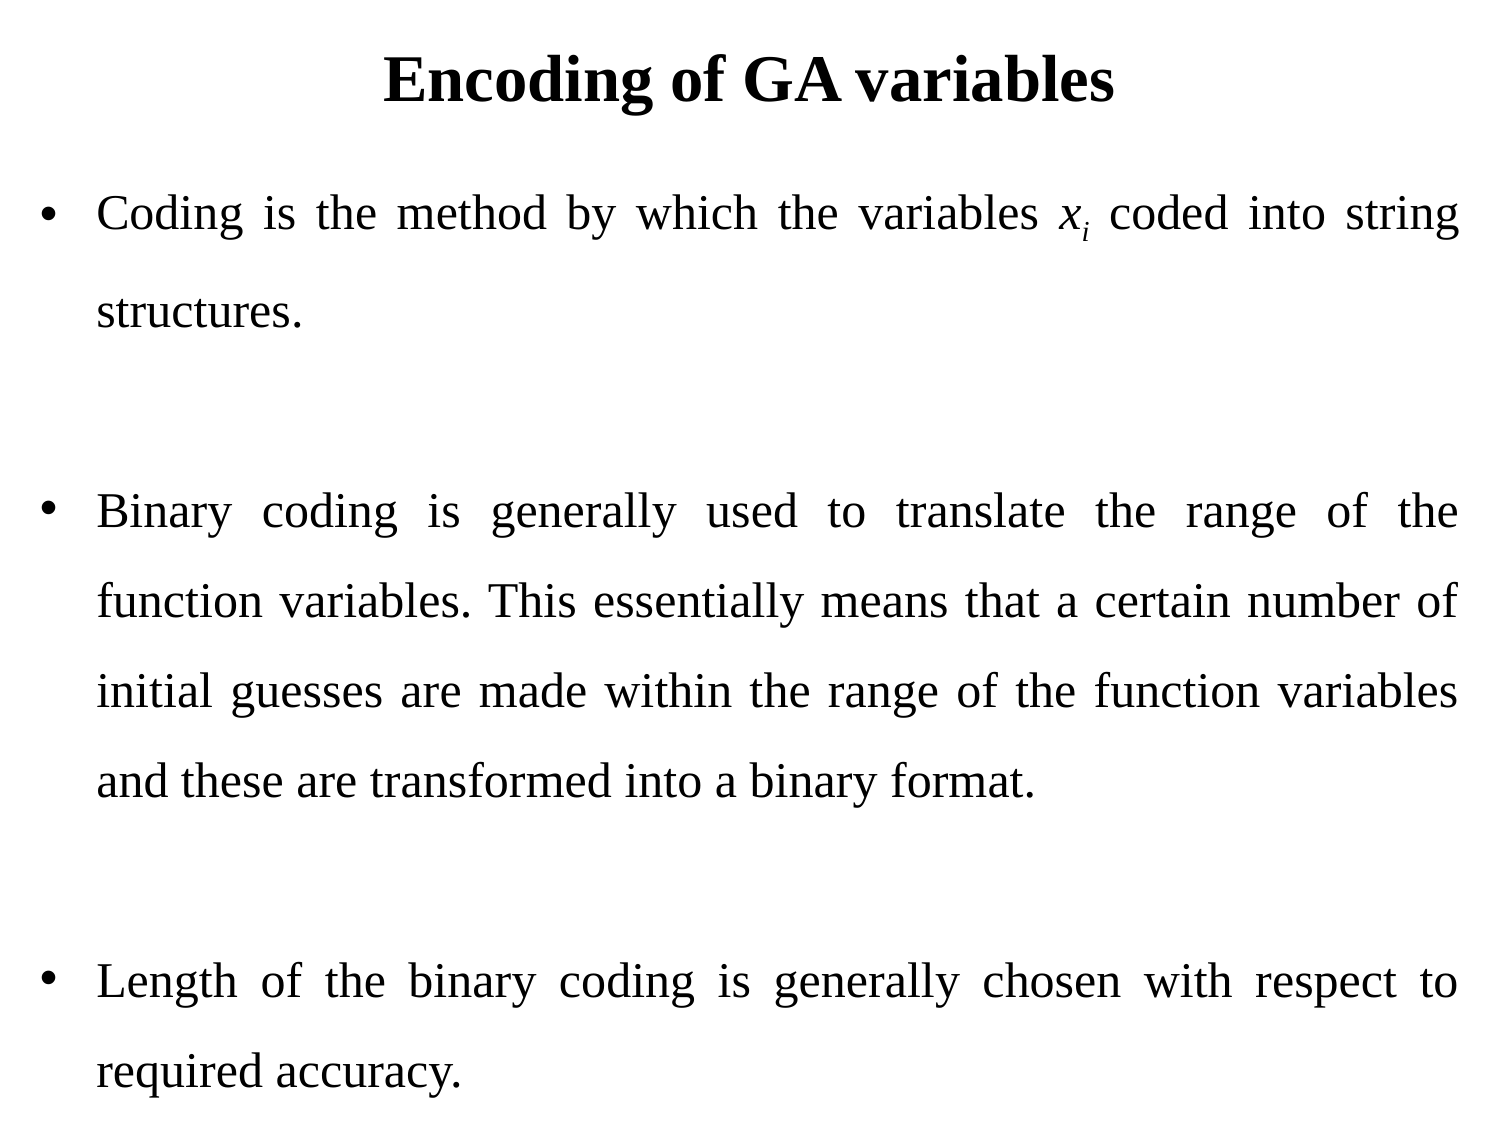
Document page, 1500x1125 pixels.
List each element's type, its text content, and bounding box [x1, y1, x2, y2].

title Encoding of GA variables [75, 24, 1425, 125]
list Coding is the method by which the variables xi coded into string structures. Binary coding is generally used to translate the range of the function variables. This essentially means that a certain number of initial guesses are made within the range of the function variables and these are transformed into a binary format. Length of the binary coding is generally chosen with respect to required accuracy. [24, 137, 1475, 1100]
